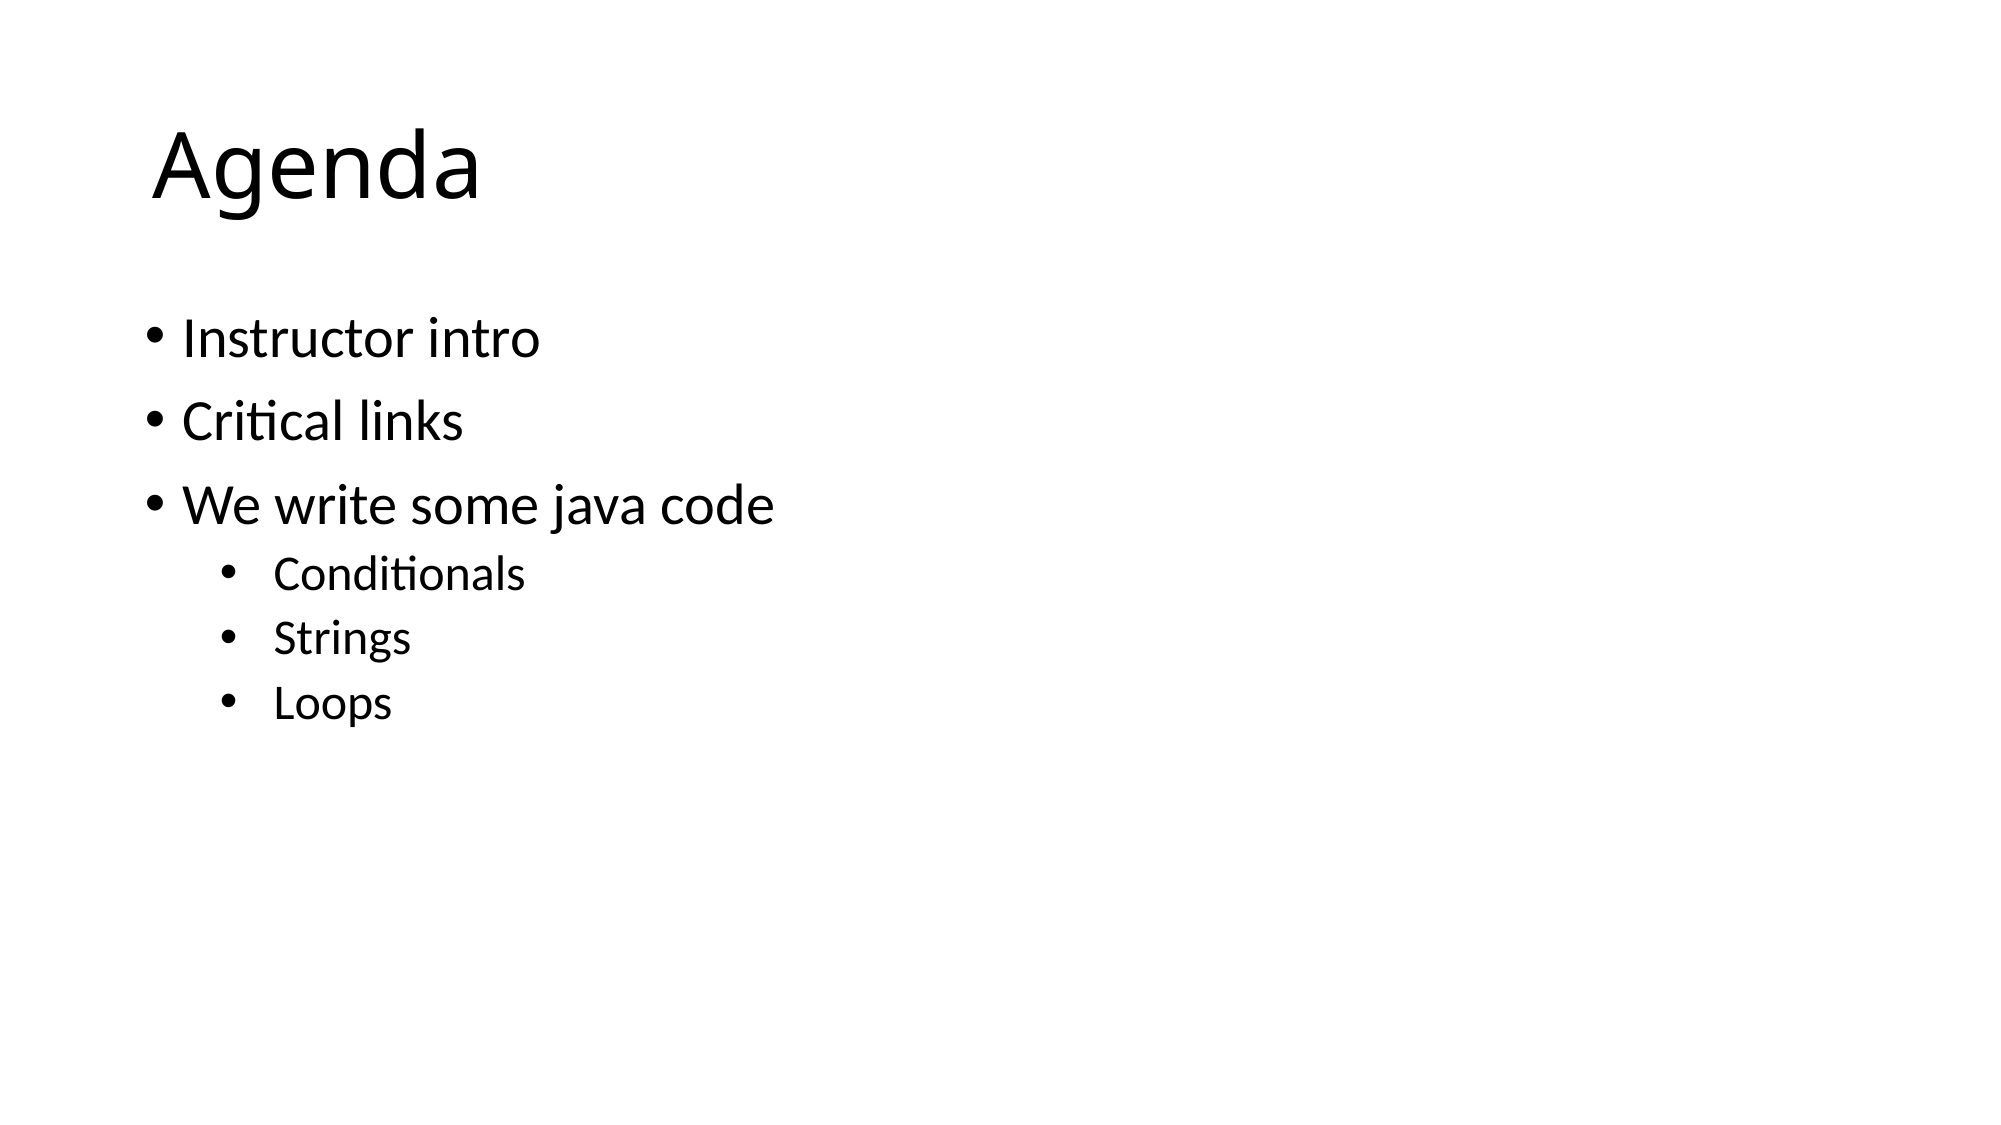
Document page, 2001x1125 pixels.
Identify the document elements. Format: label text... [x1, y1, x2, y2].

title Agenda [137, 59, 1863, 278]
list Instructor intro Critical links We write some java code Conditionals Strings Loops [137, 299, 1863, 1014]
